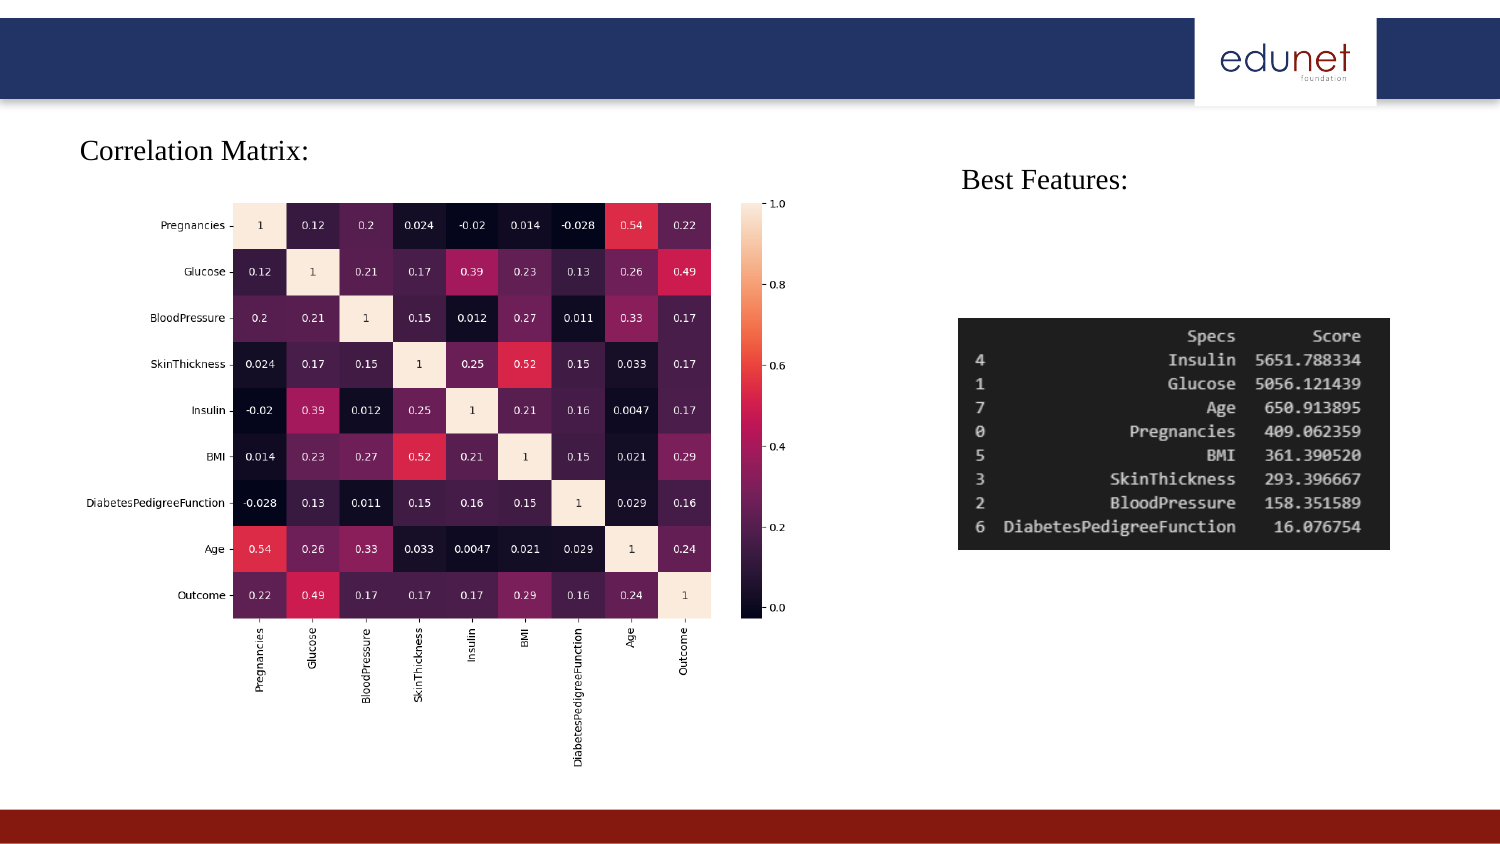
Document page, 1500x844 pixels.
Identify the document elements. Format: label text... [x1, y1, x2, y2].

text_box Correlation Matrix: [65, 124, 448, 174]
text_box Best Features: [946, 152, 1265, 203]
picture [957, 318, 1390, 551]
picture [78, 191, 793, 773]
picture [1215, 38, 1356, 86]
